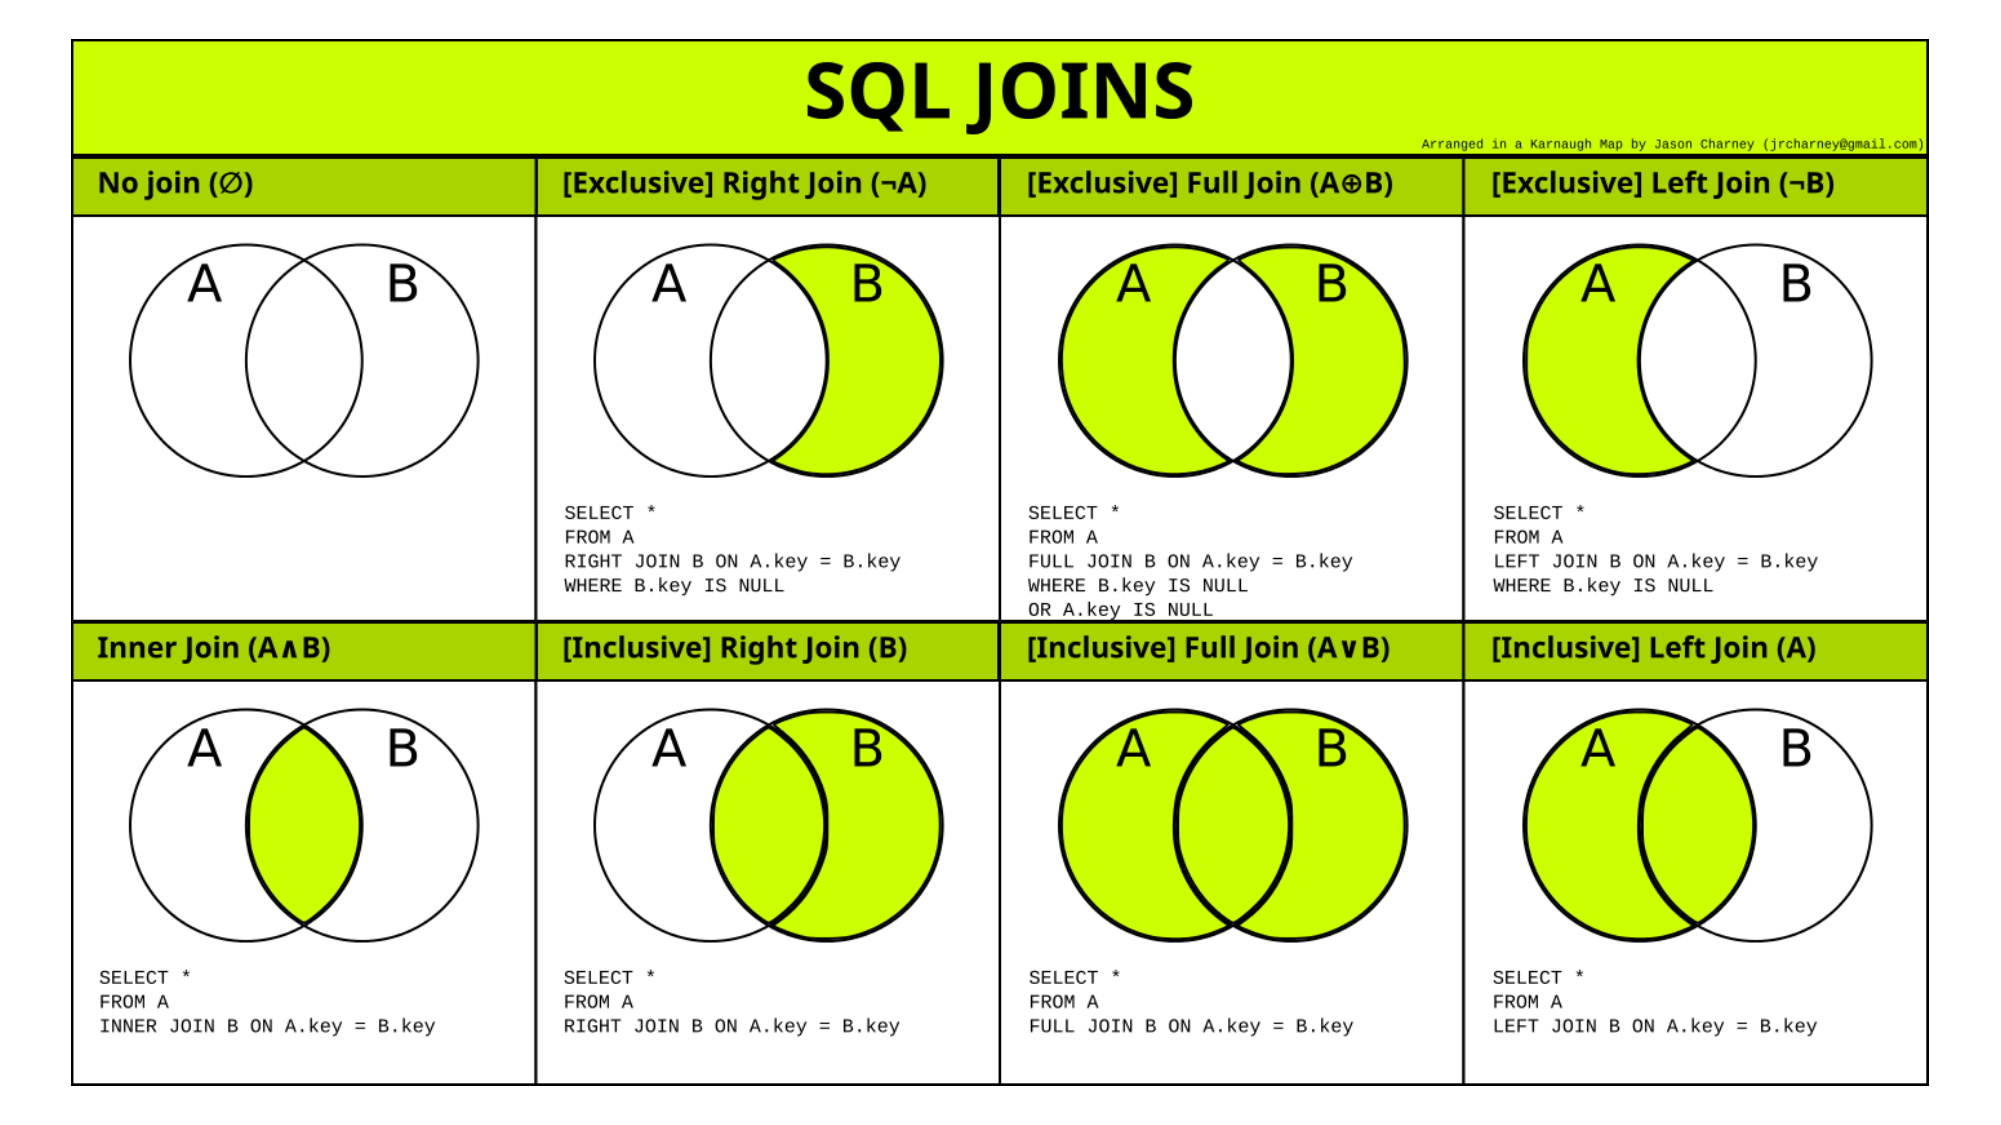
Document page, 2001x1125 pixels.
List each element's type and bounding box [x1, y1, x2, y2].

picture [71, 39, 1929, 1086]
